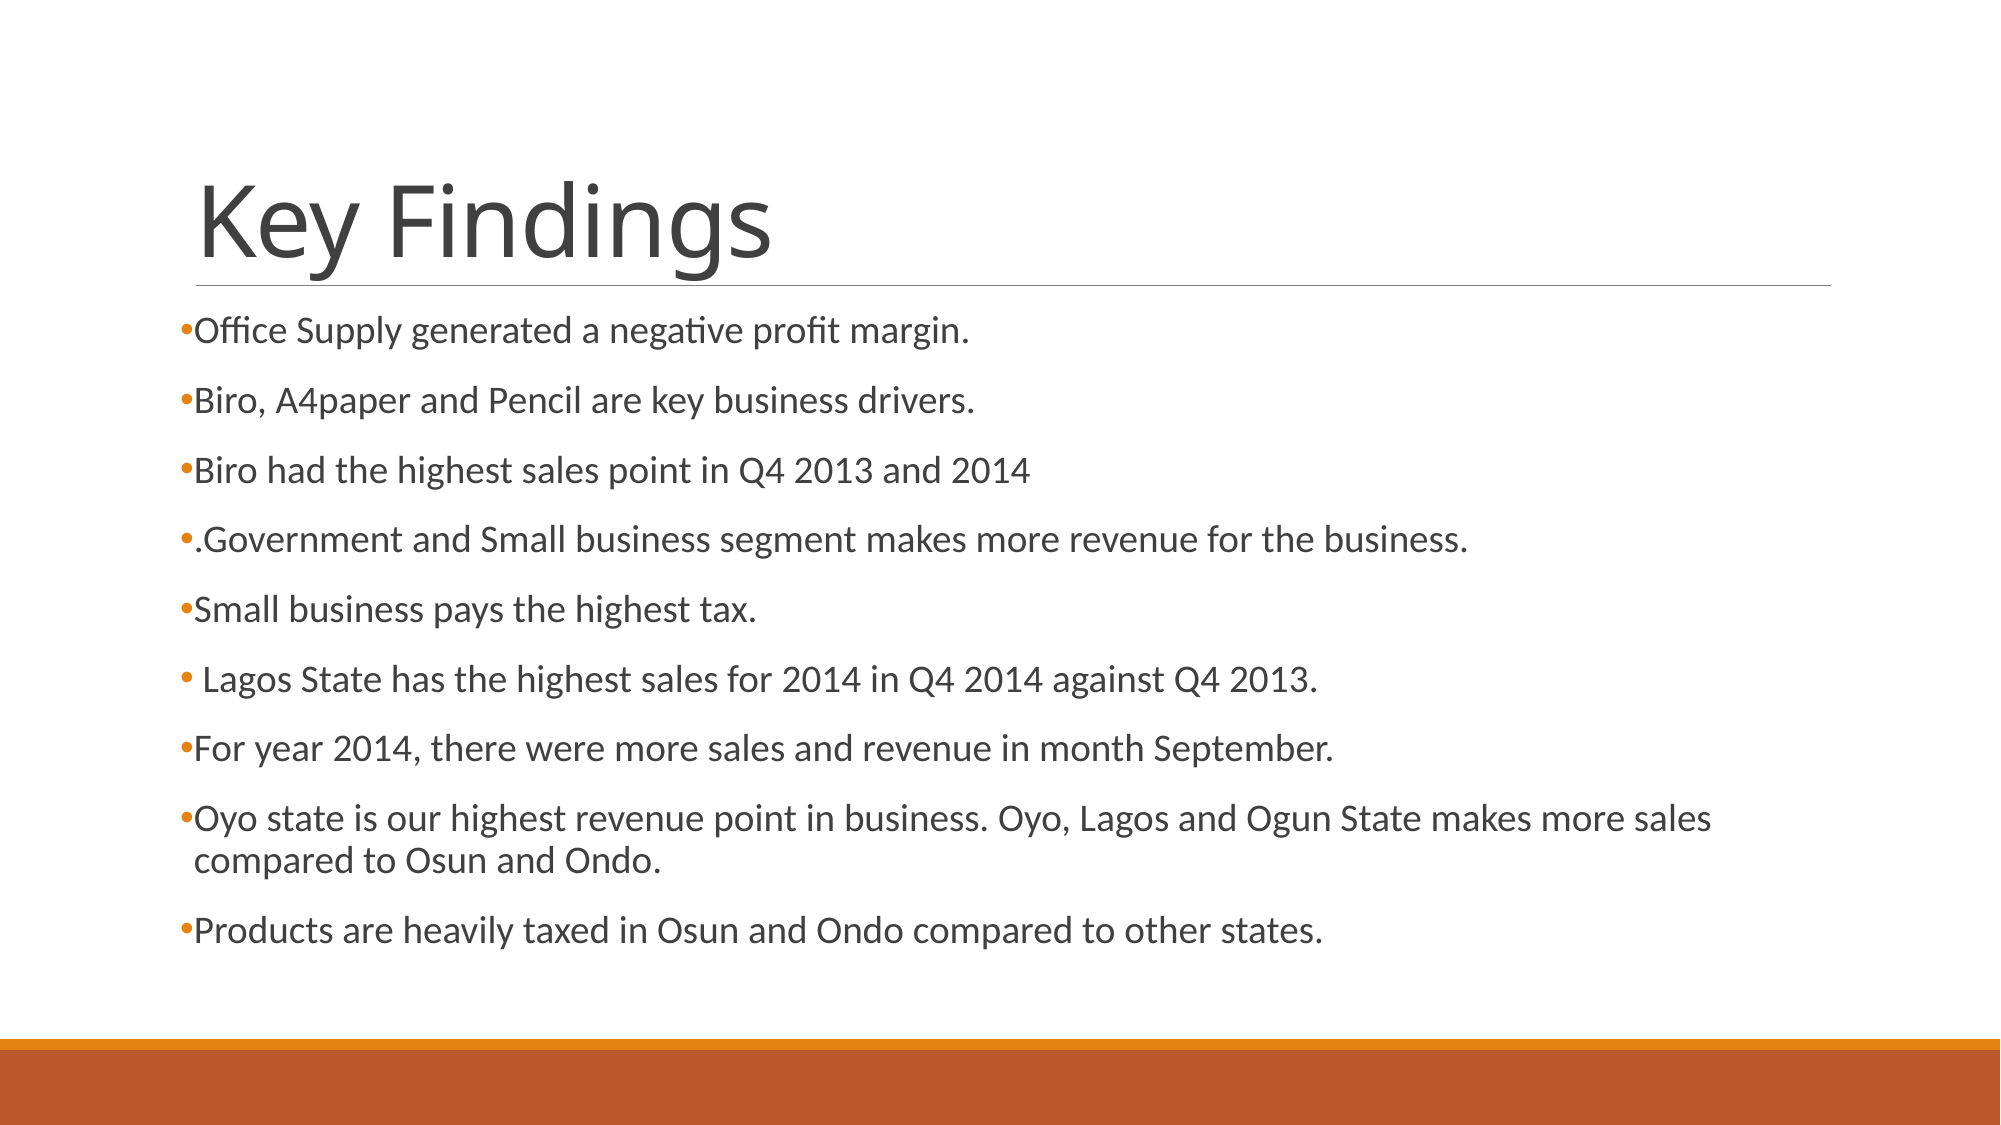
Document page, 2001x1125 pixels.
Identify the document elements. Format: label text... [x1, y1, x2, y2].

list Office Supply generated a negative profit margin. Biro, A4paper and Pencil are key business drivers. Biro had the highest sales point in Q4 2013 and 2014 .Government and Small business segment makes more revenue for the business. Small business pays the highest tax. Lagos State has the highest sales for 2014 in Q4 2014 against Q4 2013. For year 2014, there were more sales and revenue in month September. Oyo state is our highest revenue point in business. Oyo, Lagos and Ogun State makes more sales compared to Osun and Ondo. Products are heavily taxed in Osun and Ondo compared to other states. [180, 302, 1830, 963]
title Key Findings [180, 47, 1830, 285]
